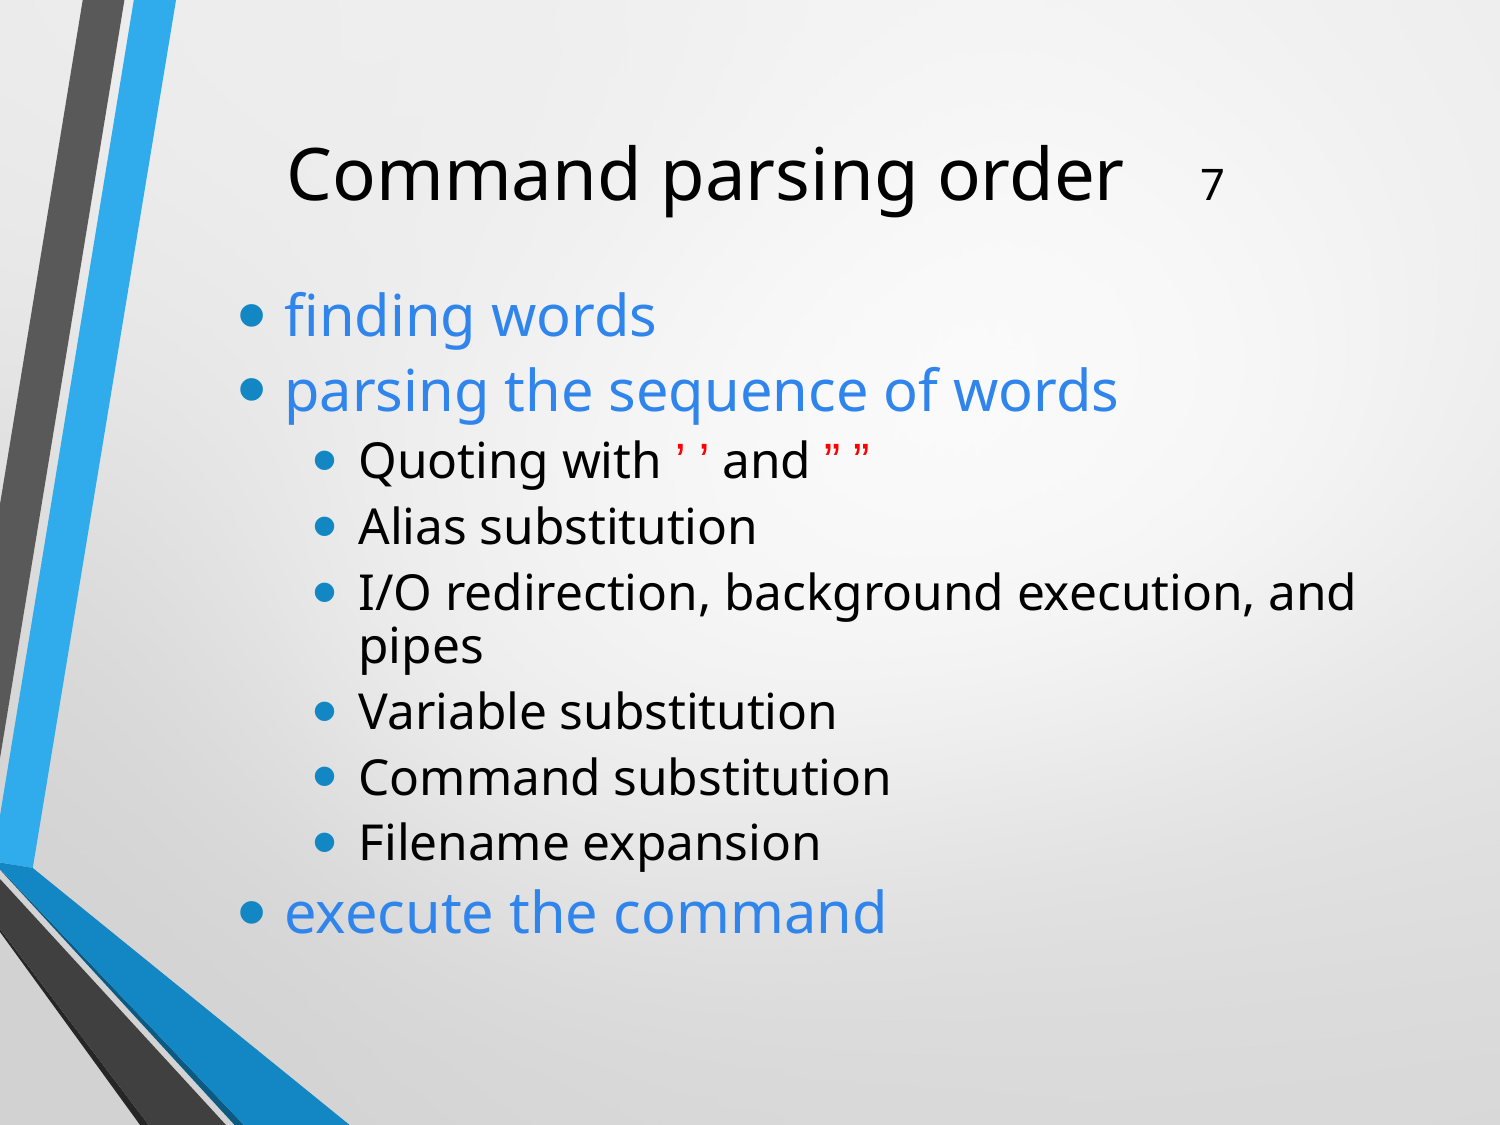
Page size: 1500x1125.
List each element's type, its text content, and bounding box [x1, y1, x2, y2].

list finding words parsing the sequence of words Quoting with ’ ’ and ” ” Alias substitution I/O redirection, background execution, and pipes Variable substitution Command substitution Filename expansion execute the command [222, 278, 1498, 954]
title Command parsing order 7 [206, 101, 1306, 241]
